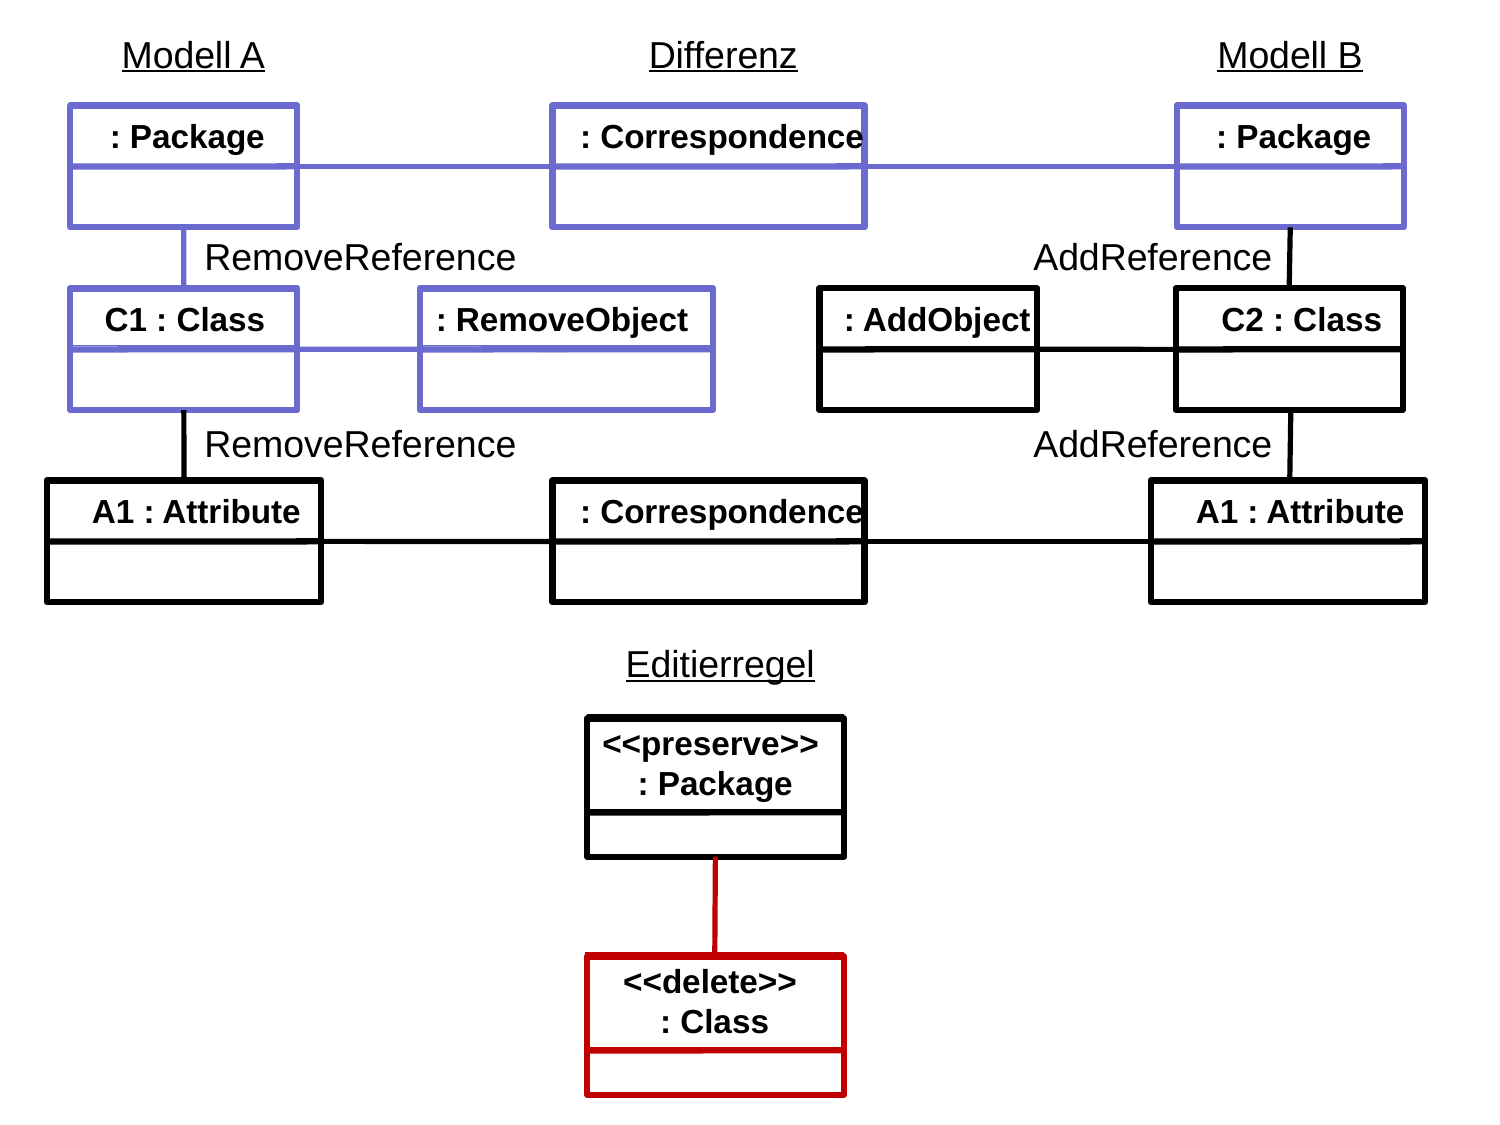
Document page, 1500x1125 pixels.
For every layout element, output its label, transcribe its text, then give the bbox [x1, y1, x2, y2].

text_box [70, 287, 300, 411]
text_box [585, 714, 845, 857]
text_box Differenz [633, 23, 813, 84]
text_box Editierregel [610, 632, 830, 693]
text_box Modell B [1202, 23, 1378, 84]
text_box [46, 480, 326, 603]
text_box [819, 287, 1055, 411]
text_box RemoveReference [189, 225, 532, 286]
text_box RemoveReference [189, 412, 532, 473]
text_box AddReference [1018, 412, 1288, 473]
text_box AddReference [1018, 225, 1288, 286]
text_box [585, 952, 844, 1095]
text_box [70, 105, 298, 228]
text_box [1176, 105, 1405, 228]
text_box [552, 480, 893, 603]
text_box Modell A [106, 23, 280, 84]
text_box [552, 105, 893, 228]
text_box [419, 287, 715, 411]
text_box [1175, 287, 1406, 411]
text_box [1150, 480, 1430, 603]
